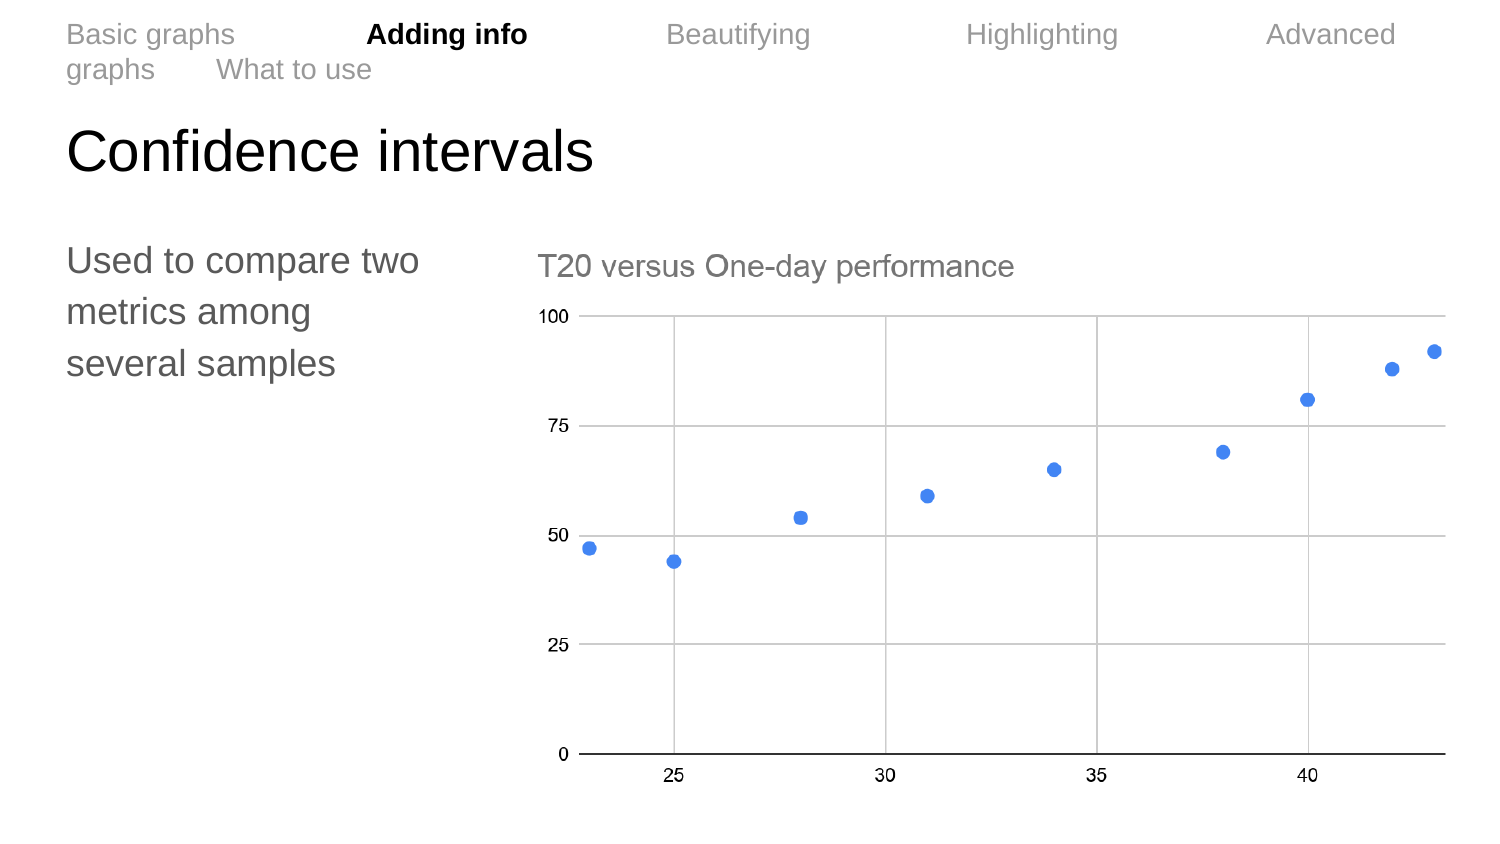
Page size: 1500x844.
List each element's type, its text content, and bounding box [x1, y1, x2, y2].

picture [507, 216, 1476, 816]
list Used to compare two metrics among several samples [51, 214, 448, 775]
title Confidence intervals [51, 98, 1449, 192]
text_box Basic graphs Adding info Beautifying Highlighting Advanced graphs What to use [51, 0, 1500, 62]
